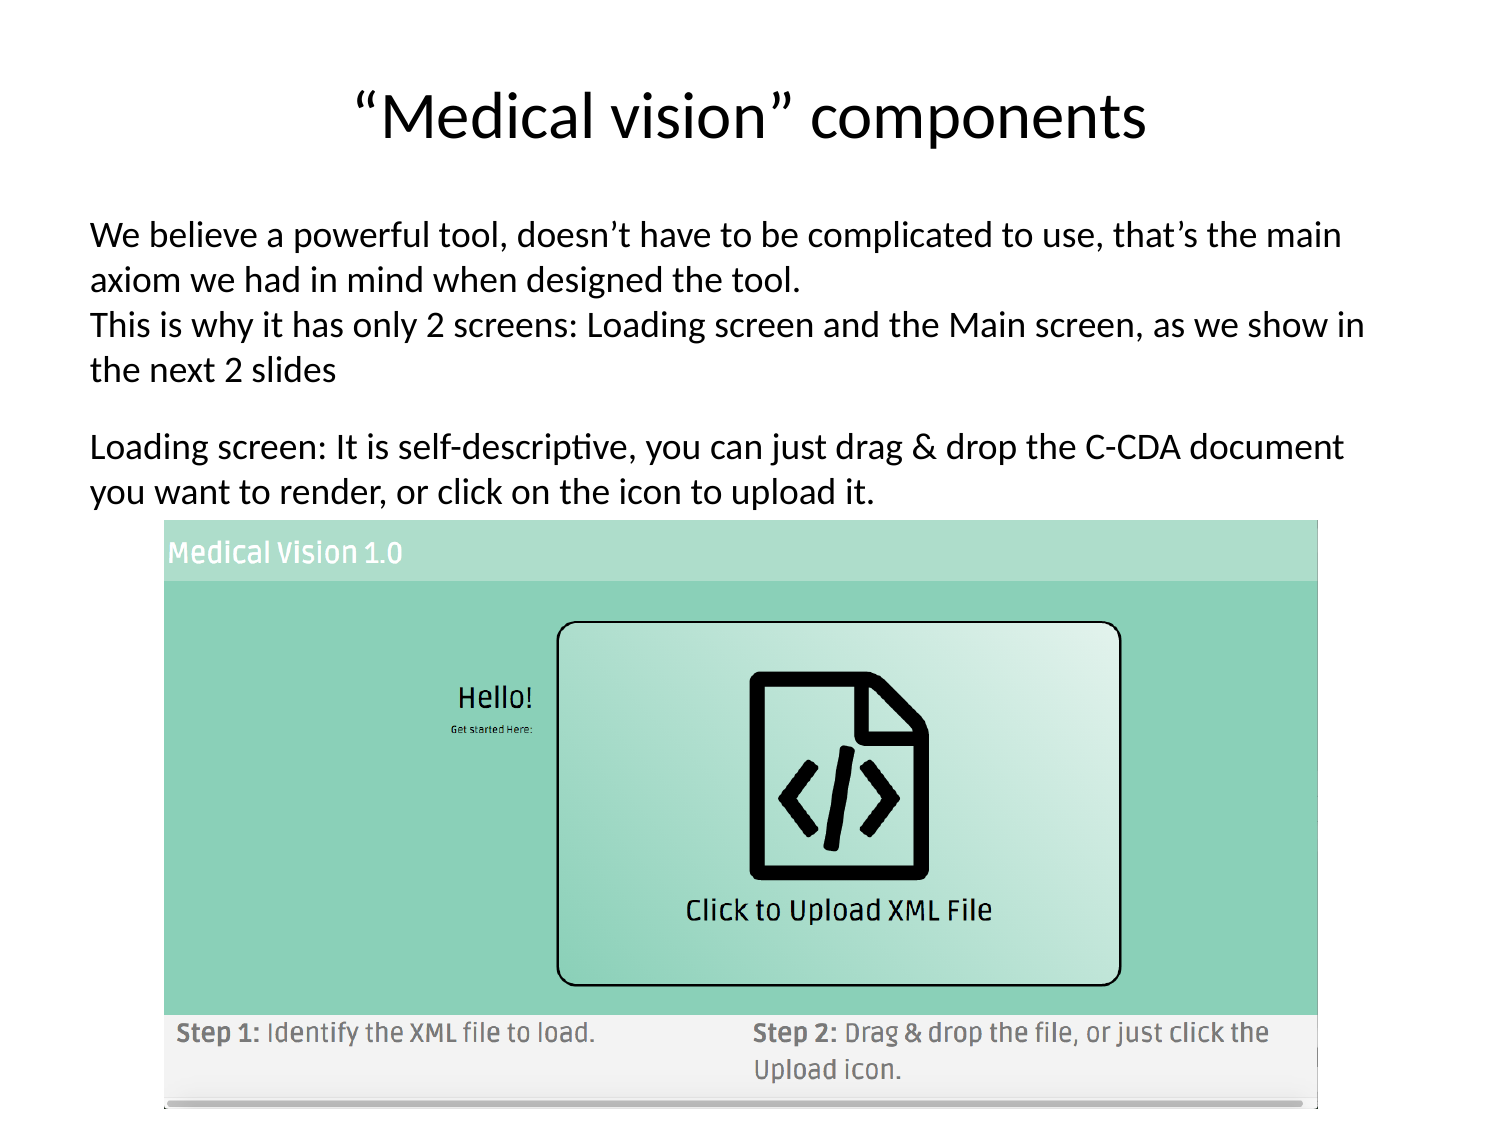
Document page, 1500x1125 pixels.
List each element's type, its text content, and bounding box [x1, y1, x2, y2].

title “Medical vision” components [75, 45, 1425, 178]
text_box We believe a powerful tool, doesn’t have to be complicated to use, that’s the main axiom we had in mind when designed the tool. This is why it has only 2 screens: Loading screen and the Main screen, as we show in the next 2 slides [74, 202, 1404, 398]
text_box Loading screen: It is self-descriptive, you can just drag & drop the C-CDA document you want to render, or click on the icon to upload it. [74, 414, 1397, 520]
picture [164, 520, 1318, 1110]
